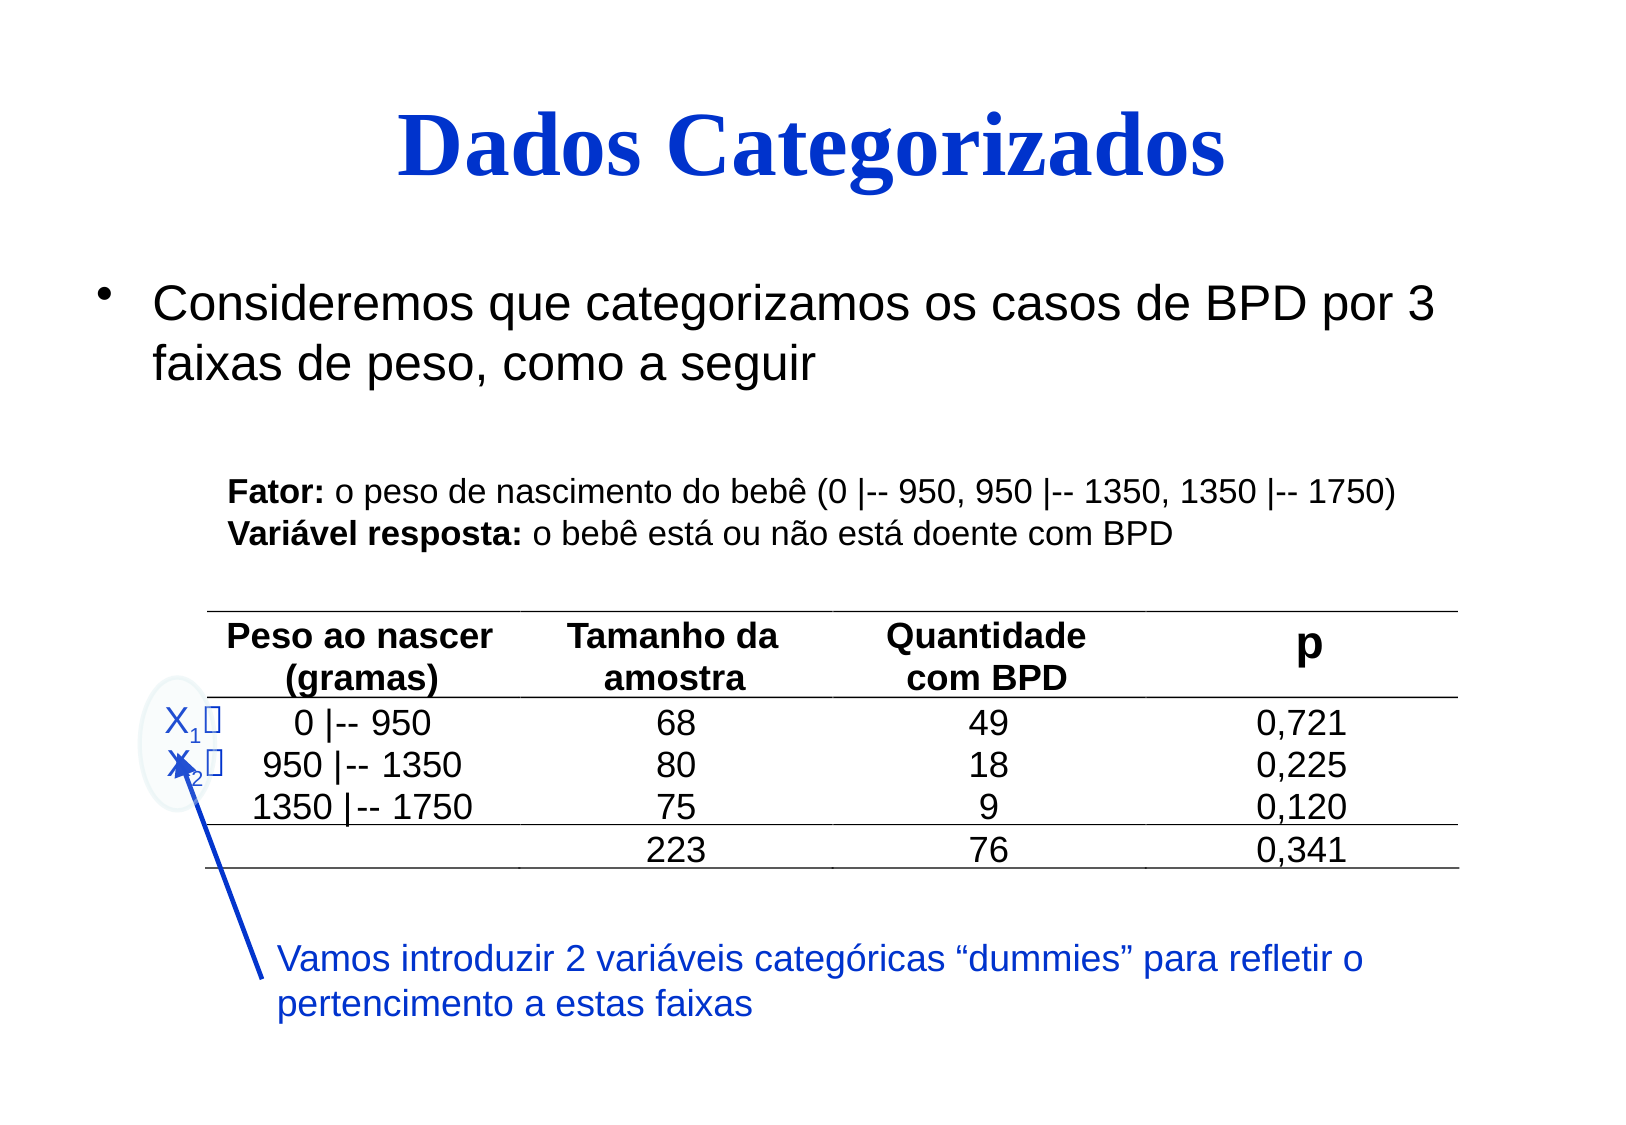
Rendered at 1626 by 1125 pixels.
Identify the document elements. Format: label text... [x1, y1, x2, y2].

title Dados Categorizados [81, 45, 1544, 233]
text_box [204, 610, 1474, 907]
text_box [177, 810, 263, 981]
list Consideremos que categorizamos os casos de BPD por 3 faixas de peso, como a seguir [81, 262, 1544, 1005]
text_box [137, 675, 199, 813]
text_box Vamos introduzir 2 variáveis categóricas “dummies” para refletir o pertencimento a estas faixas [262, 926, 1431, 1032]
text_box Fator: o peso de nascimento do bebê (0 |-- 950, 950 |-- 1350, 1350 |-- 1750) Variável resposta: o bebê está ou não está doente com BPD [212, 462, 1412, 560]
